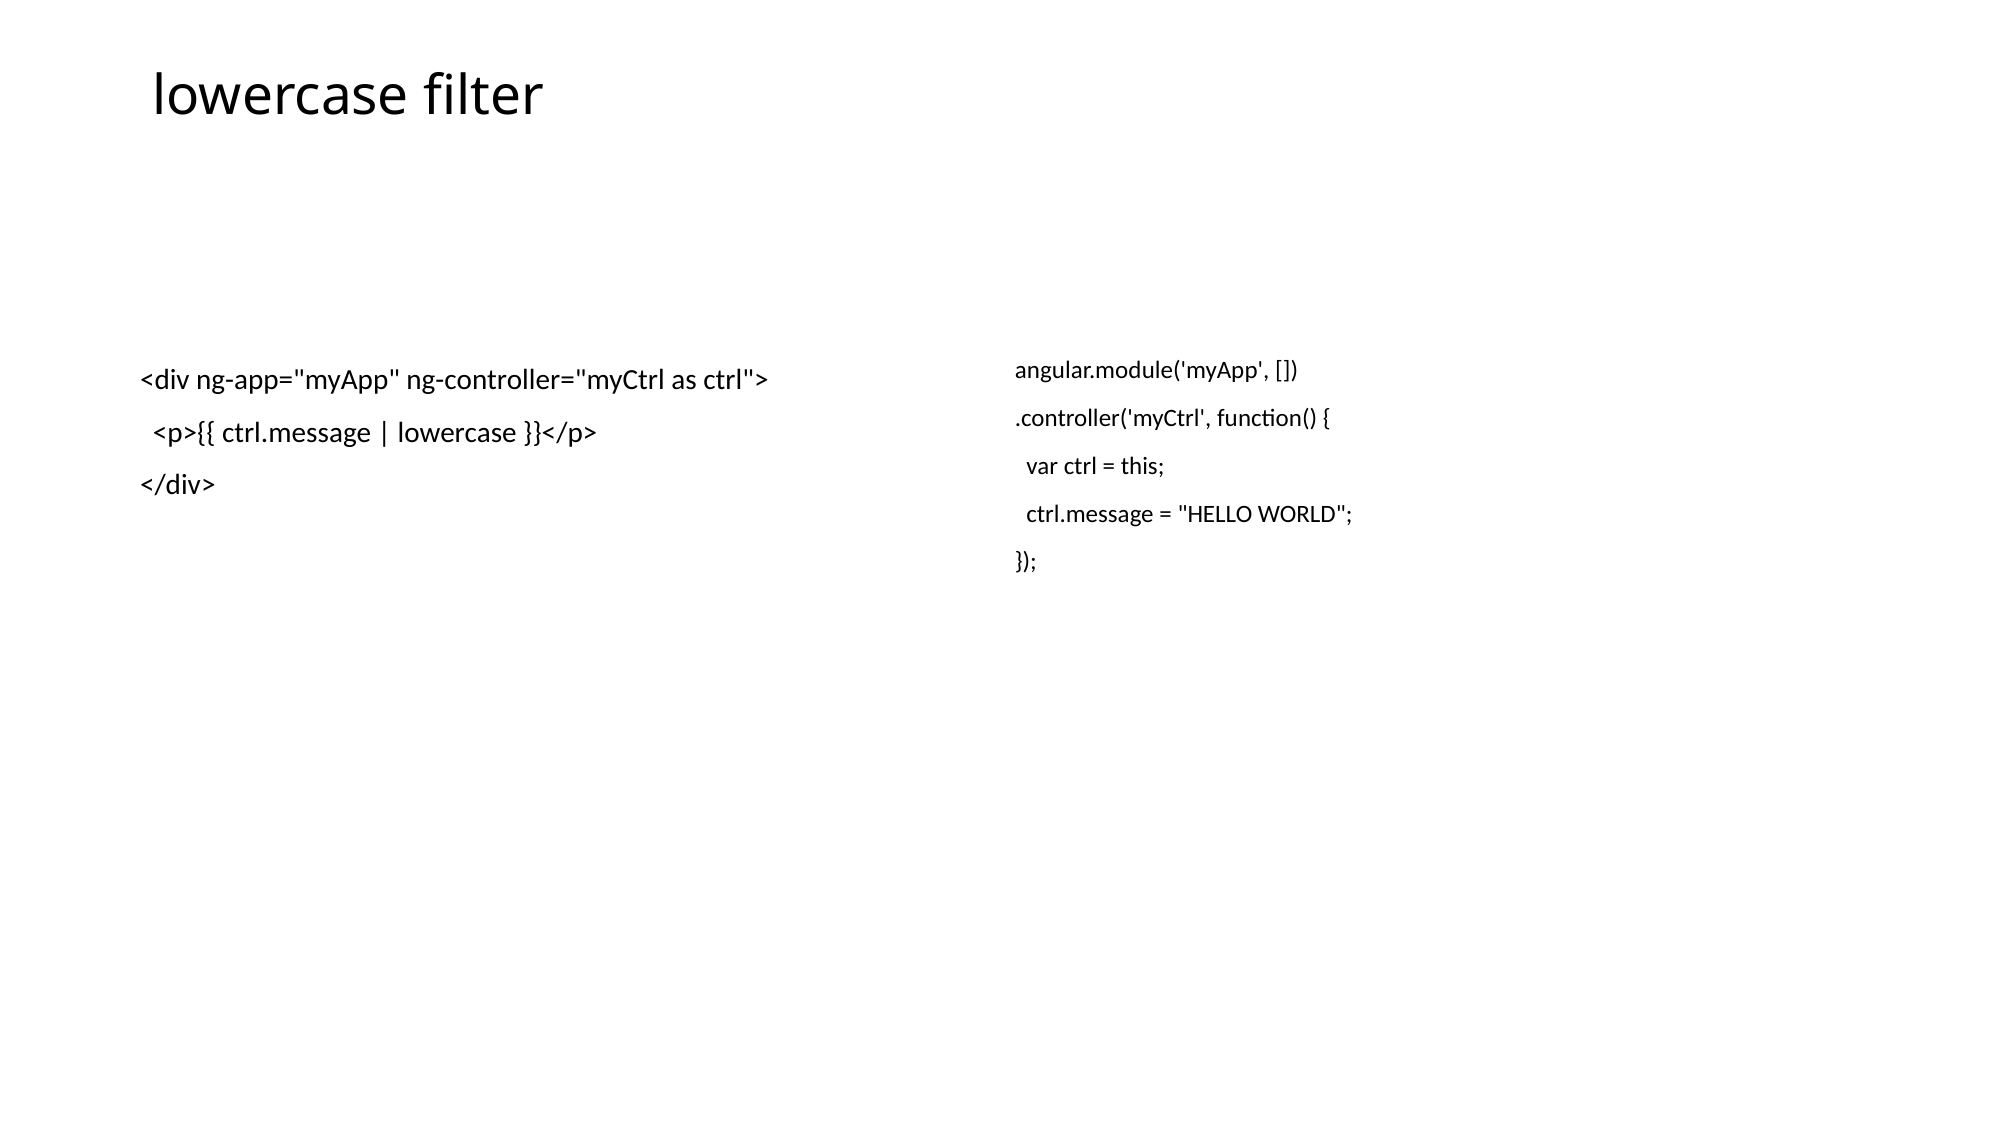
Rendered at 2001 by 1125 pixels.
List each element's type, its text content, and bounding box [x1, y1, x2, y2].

title lowercase filter [137, 59, 1863, 135]
text_box angular.module('myApp', []) .controller('myCtrl', function() { var ctrl = this; ctrl.message = "HELLO WORLD"; }); [999, 259, 2000, 1085]
list <div ng-app="myApp" ng-controller="myCtrl as ctrl"> <p>{{ ctrl.message | lowercase }}</p> </div> [125, 357, 1850, 1125]
